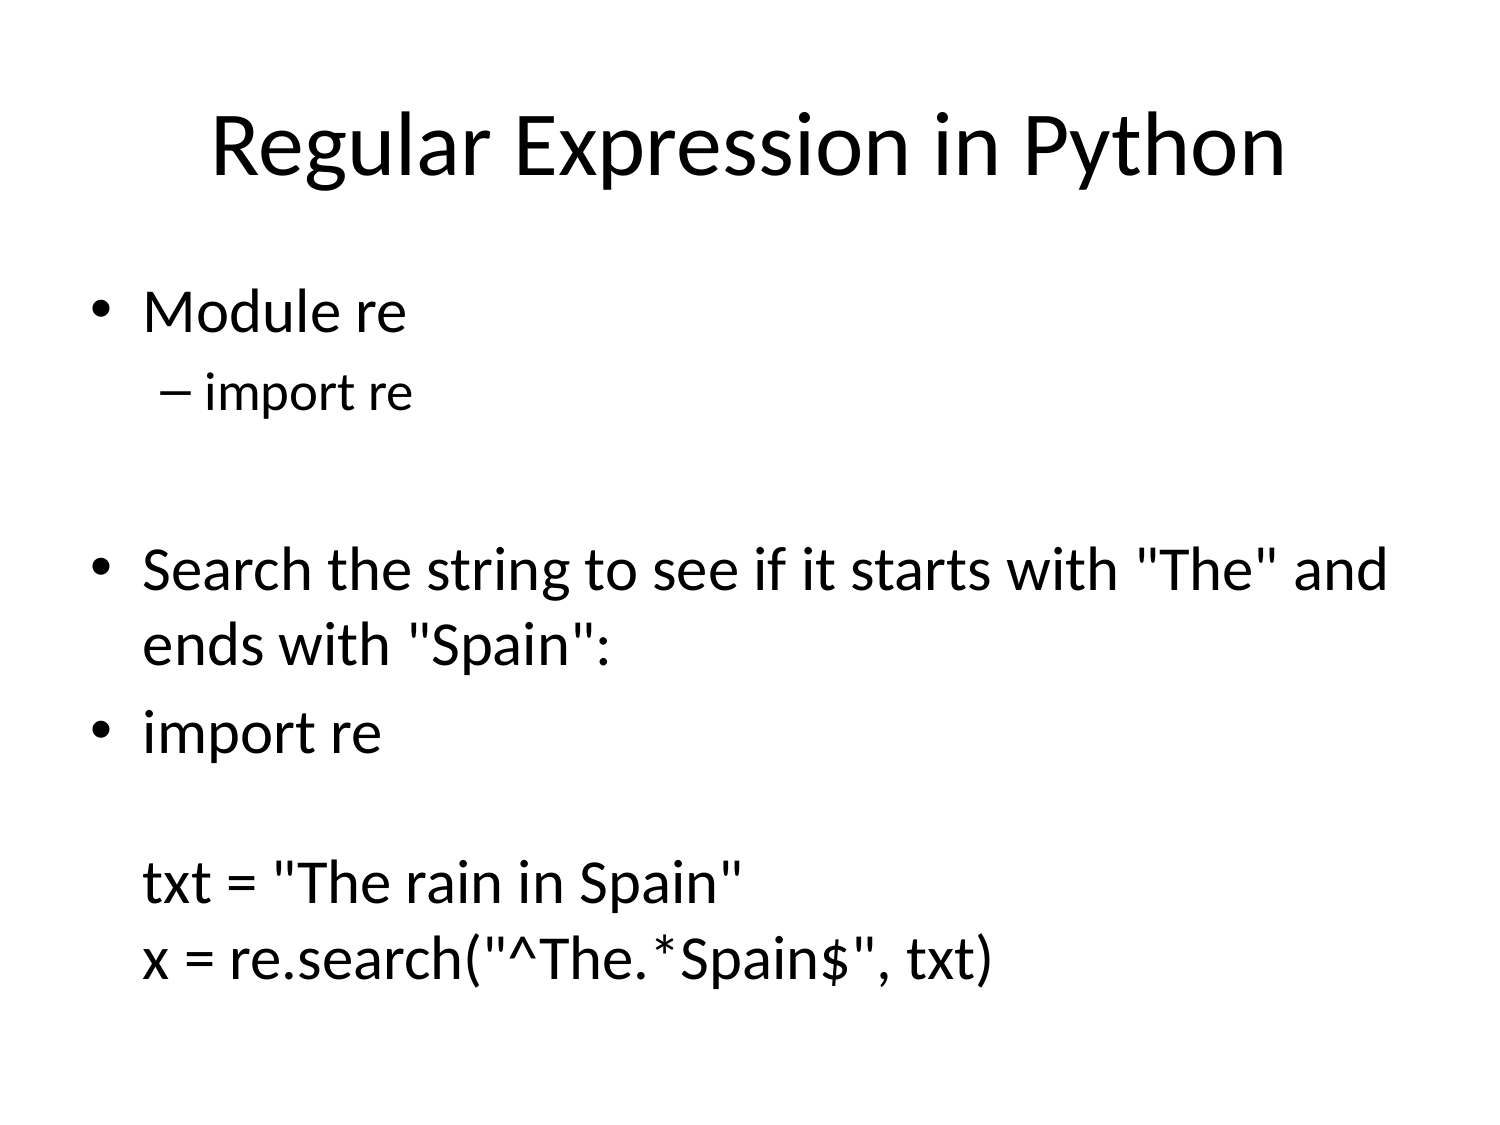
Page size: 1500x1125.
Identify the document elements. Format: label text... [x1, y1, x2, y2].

title Regular Expression in Python [75, 45, 1425, 233]
list Module re import re Search the string to see if it starts with "The" and ends with "Spain": import re txt = "The rain in Spain" x = re.search("^The.*Spain$", txt) [75, 262, 1425, 1005]
